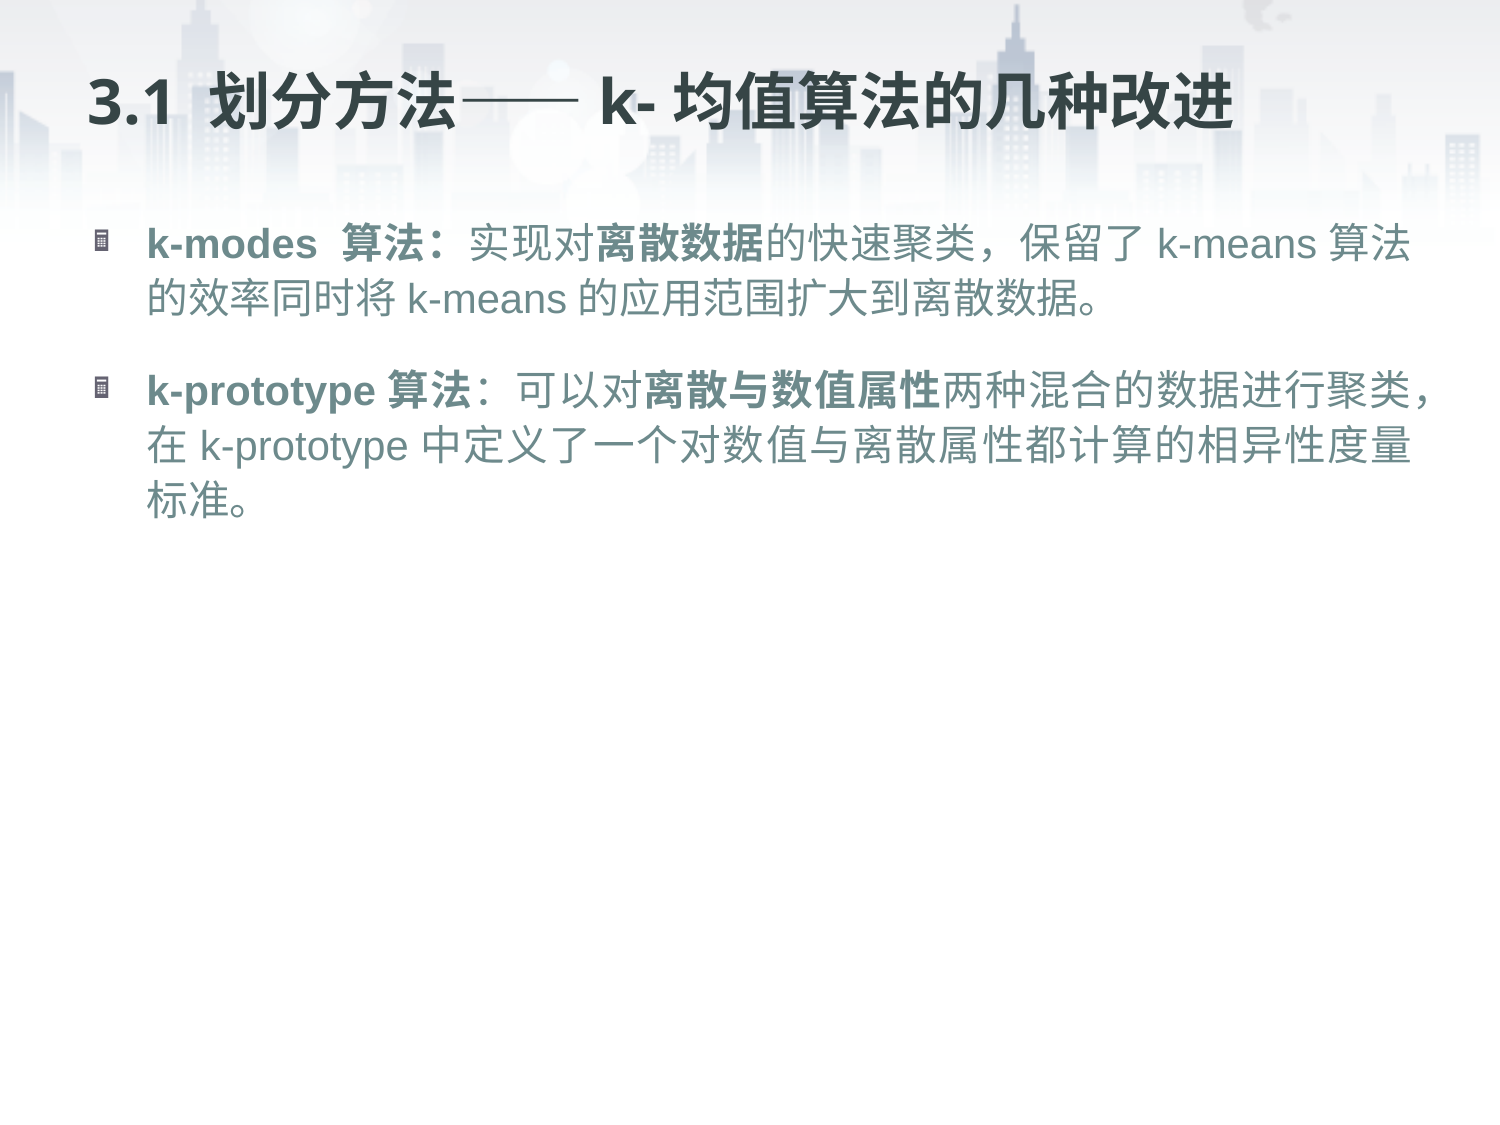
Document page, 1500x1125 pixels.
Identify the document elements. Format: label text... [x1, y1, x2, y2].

list k-modes 算法：实现对离散数据的快速聚类，保留了k-means算法的效率同时将k-means的应用范围扩大到离散数据。 k-prototype算法：可以对离散与数值属性两种混合的数据进行聚类，在k-prototype中定义了一个对数值与离散属性都计算的相异性度量标准。 [72, 204, 1428, 575]
title 3.1 划分方法——k-均值算法的几种改进 [72, 31, 1429, 146]
picture [0, 0, 1500, 444]
